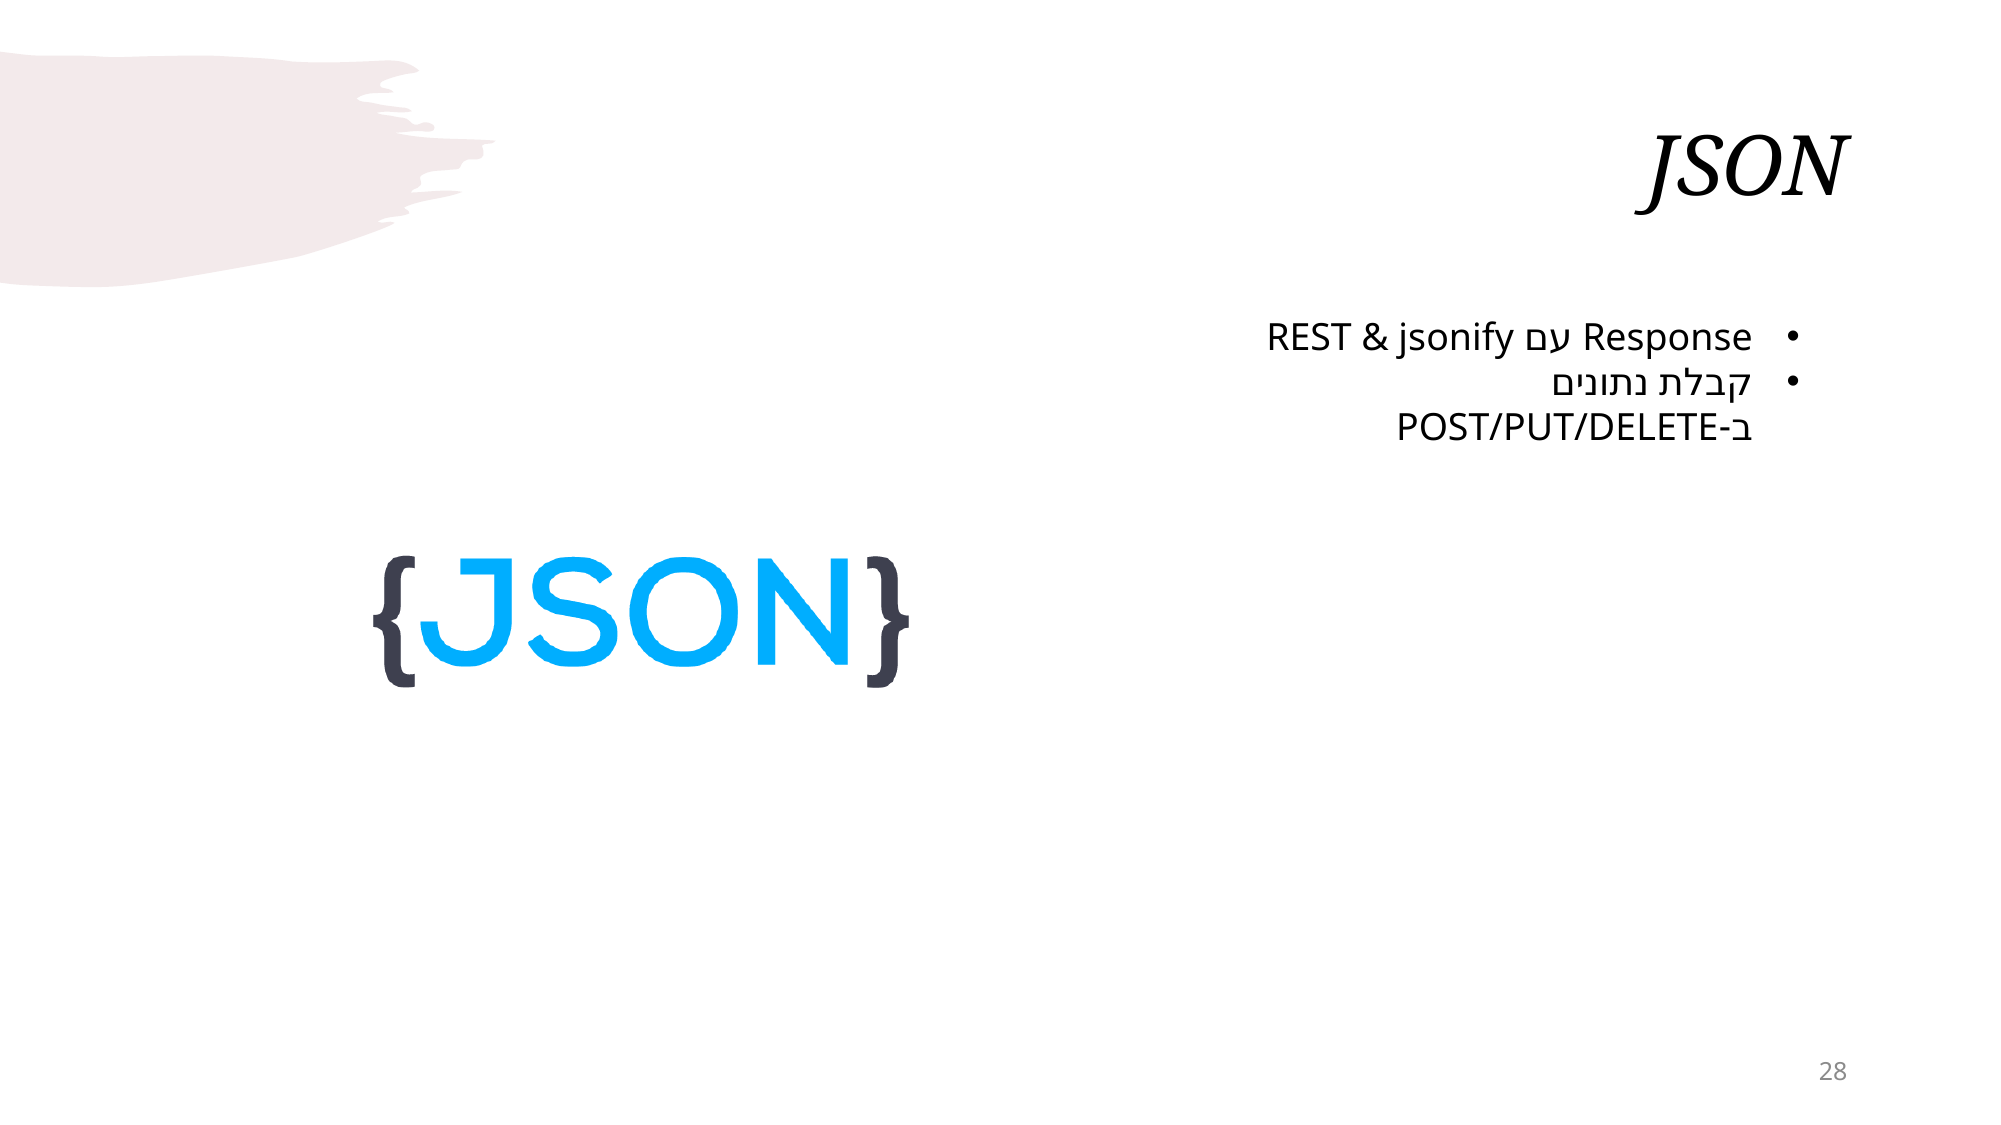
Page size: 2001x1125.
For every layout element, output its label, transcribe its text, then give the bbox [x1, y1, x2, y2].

picture [137, 359, 1144, 886]
title JSON [137, 59, 1863, 278]
text_box Response עם REST & jsonify קבלת נתונים ב-POST/PUT/DELETE [1179, 306, 1815, 456]
slide_number 28 [1412, 1042, 1863, 1103]
